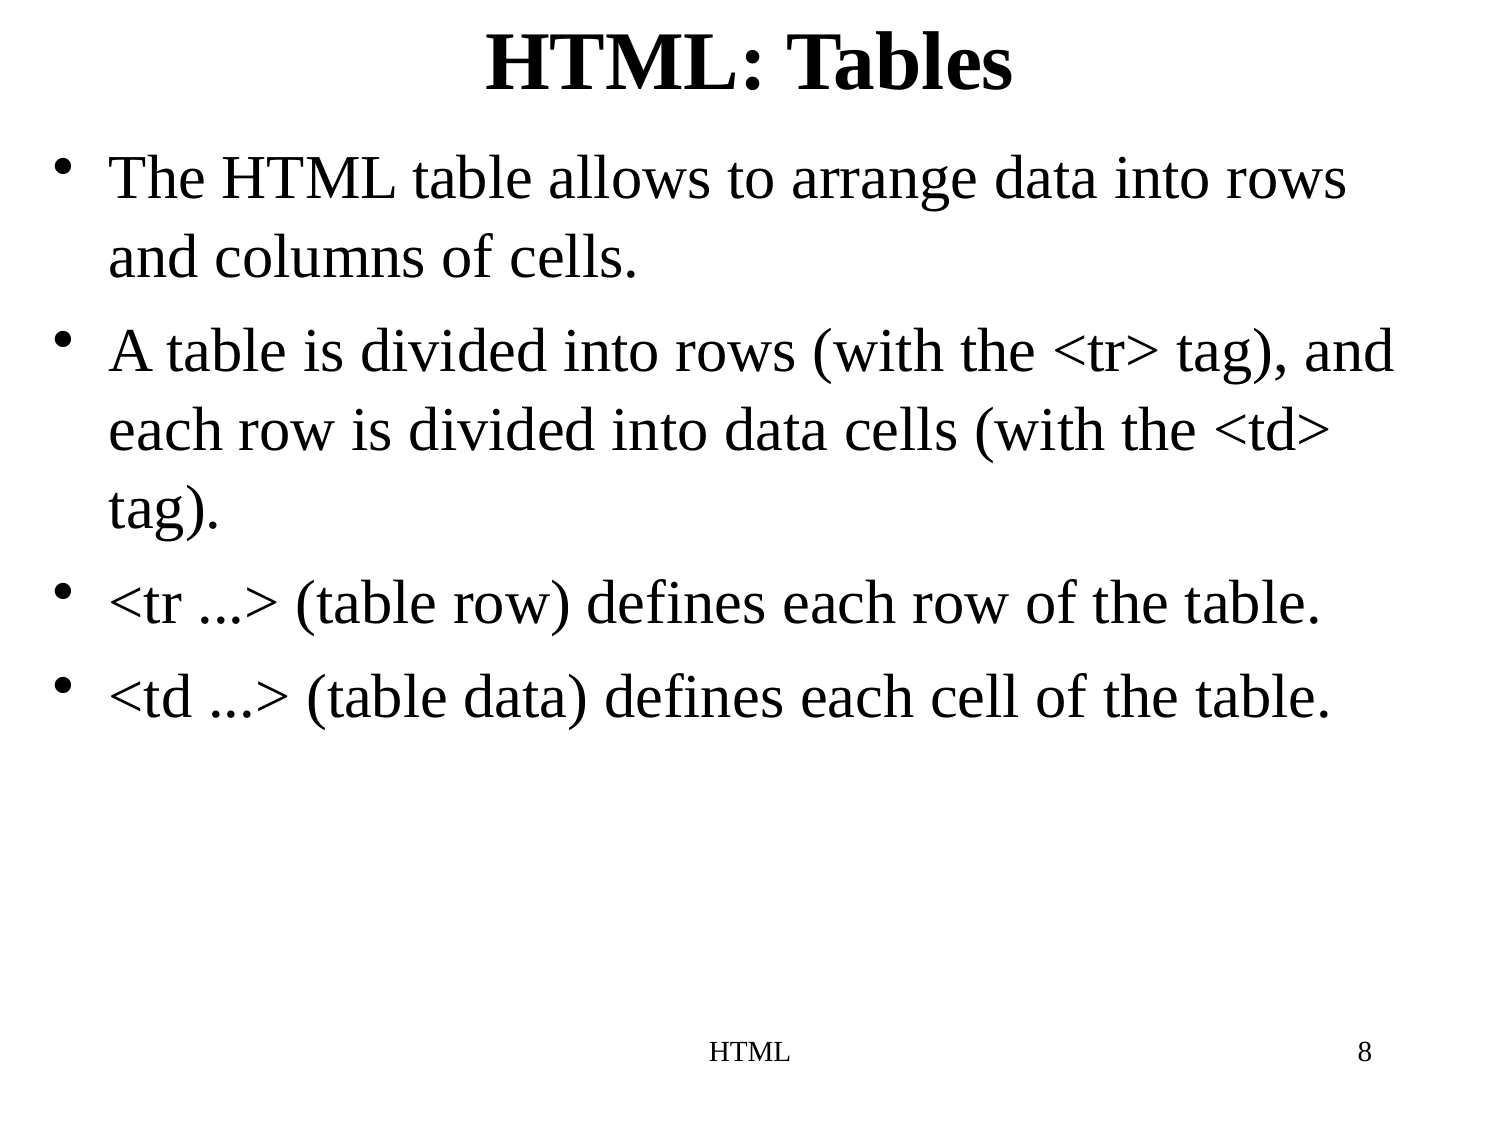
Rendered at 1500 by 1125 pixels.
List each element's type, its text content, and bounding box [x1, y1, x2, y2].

list The HTML table allows to arrange data into rows and columns of cells. A table is divided into rows (with the <tr> tag), and each row is divided into data cells (with the <td> tag). <tr ...> (table row) defines each row of the table. <td ...> (table data) defines each cell of the table. [37, 124, 1463, 863]
slide_number 8 [1074, 1024, 1388, 1101]
footer HTML [512, 1024, 988, 1101]
title HTML: Tables [112, 0, 1388, 124]
